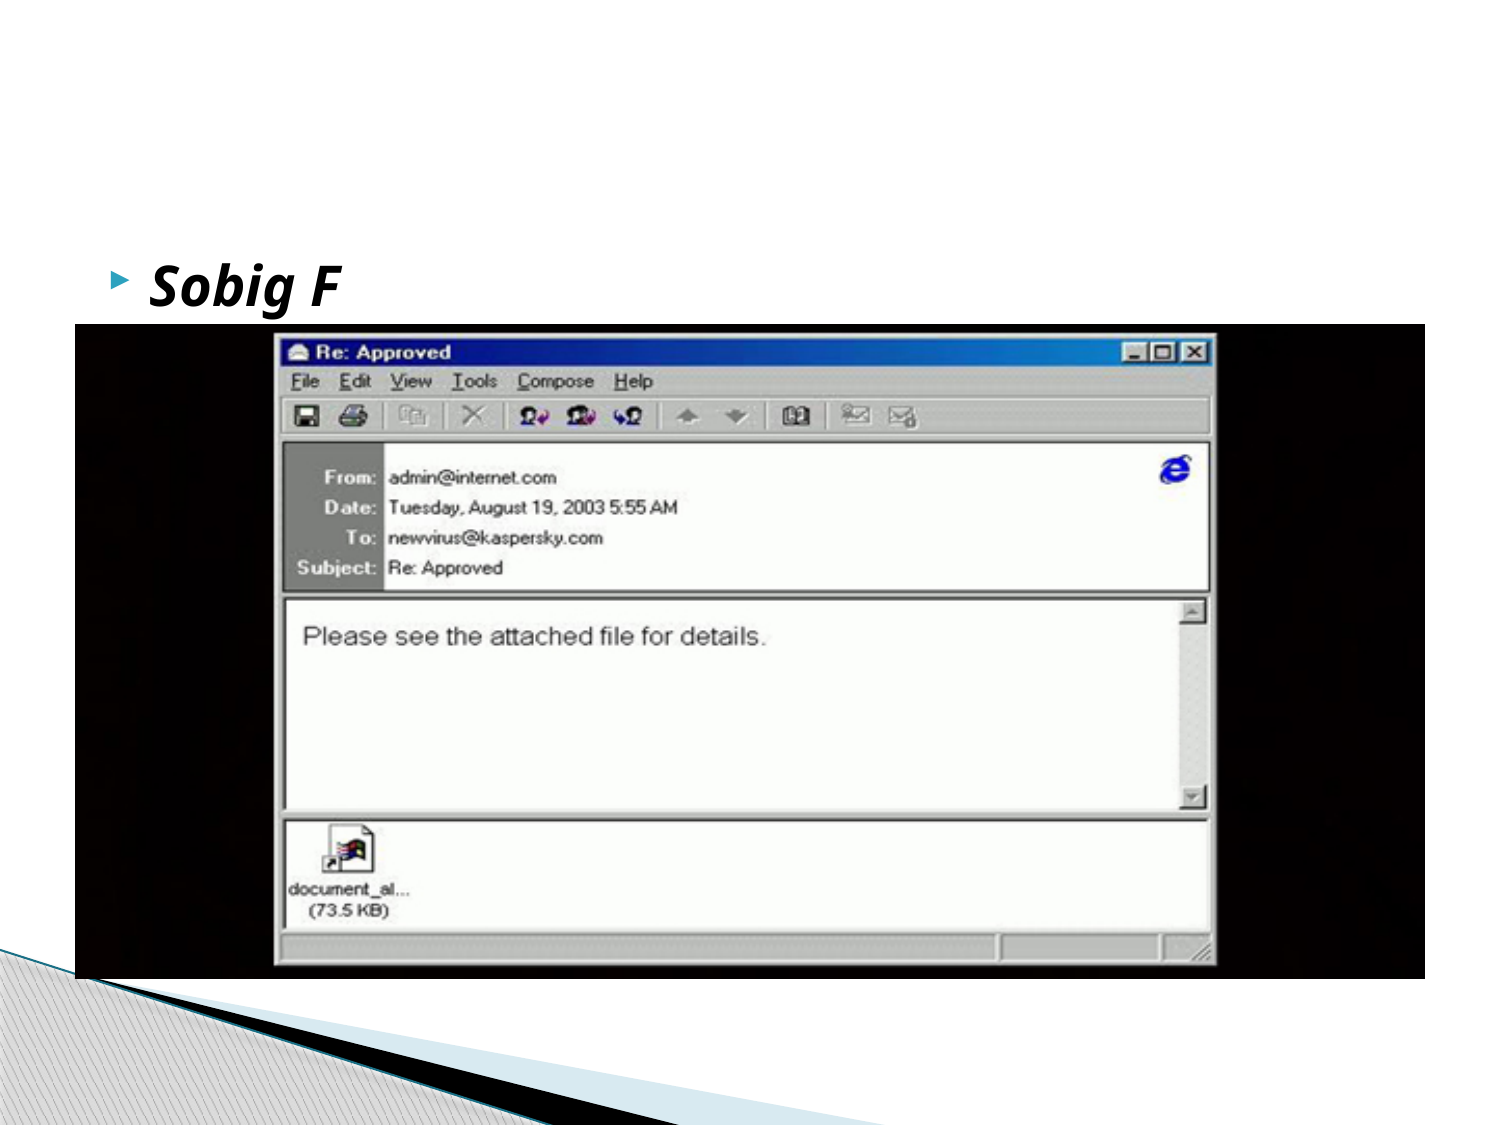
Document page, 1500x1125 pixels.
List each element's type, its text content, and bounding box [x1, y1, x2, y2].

picture [74, 324, 1426, 980]
list Sobig F [75, 243, 1425, 324]
